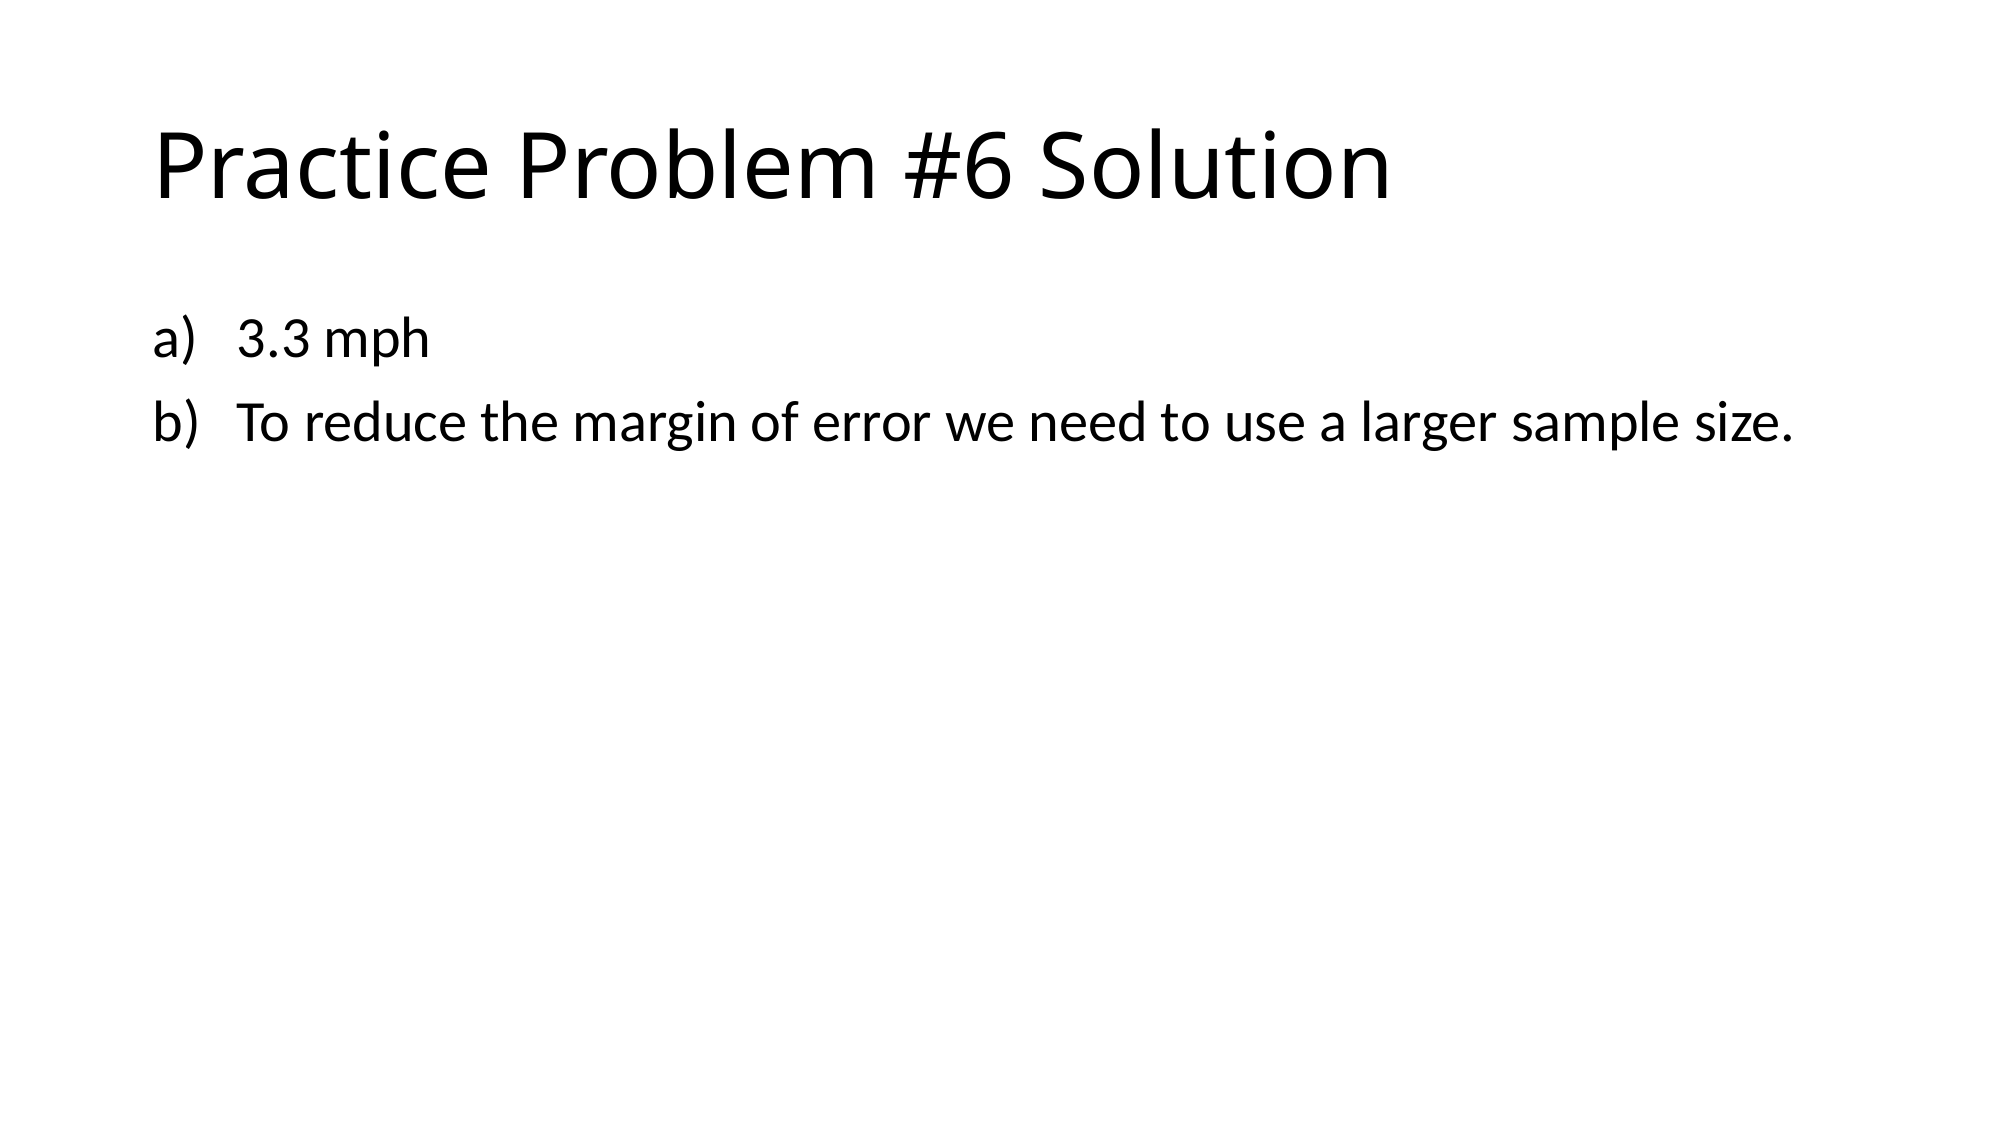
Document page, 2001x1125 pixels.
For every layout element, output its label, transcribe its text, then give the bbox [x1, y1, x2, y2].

title Practice Problem #6 Solution [137, 59, 1863, 278]
